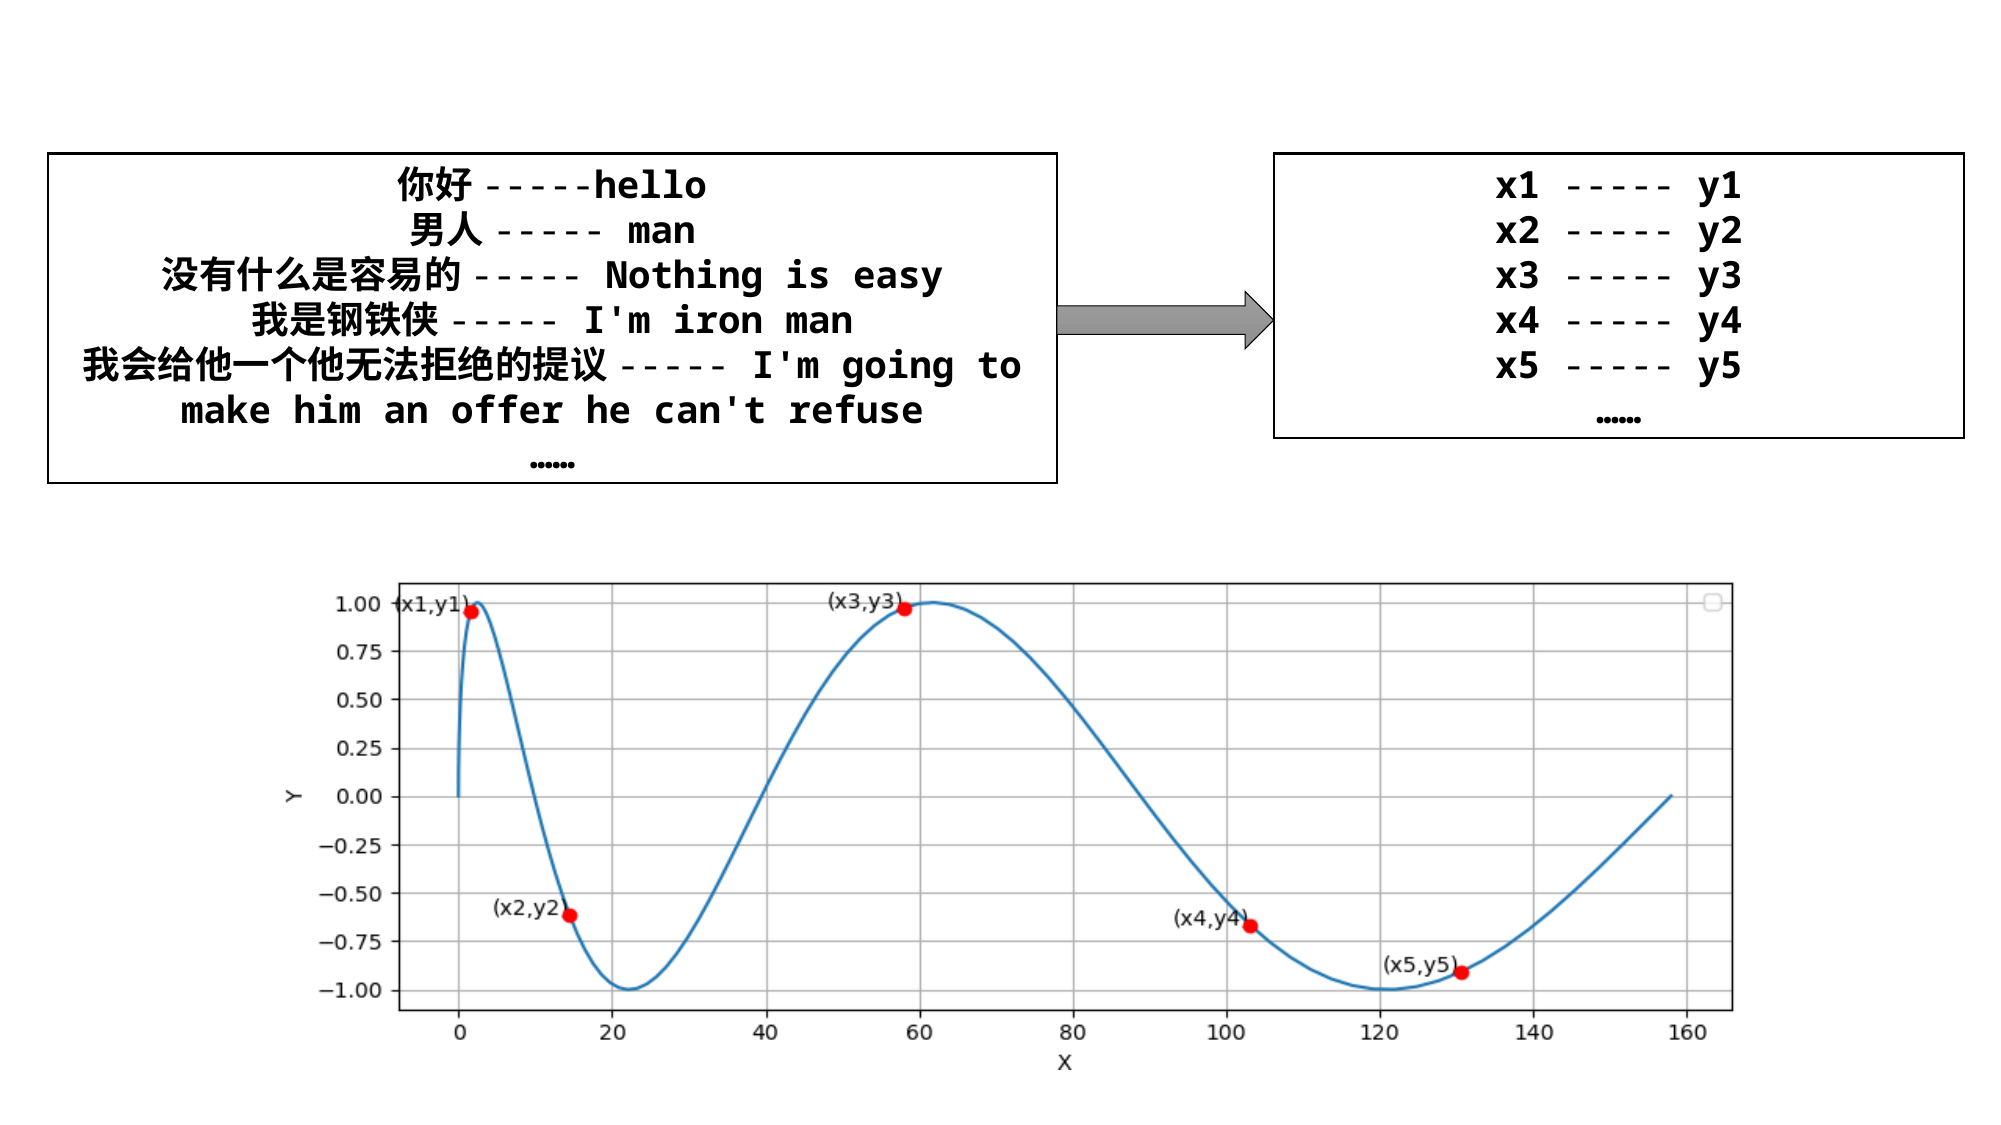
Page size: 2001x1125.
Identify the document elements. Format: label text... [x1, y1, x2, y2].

text_box 你好-----hello 男人----- man 没有什么是容易的----- Nothing is easy 我是钢铁侠----- I'm iron man 我会给他一个他无法拒绝的提议----- I'm going to make him an offer he can't refuse …… [47, 152, 1058, 484]
picture [183, 517, 1904, 1070]
text_box x1 ----- y1 x2 ----- y2 x3 ----- y3 x4 ----- y4 x5 ----- y5 …… [1273, 152, 1965, 439]
text_box [1056, 290, 1273, 351]
